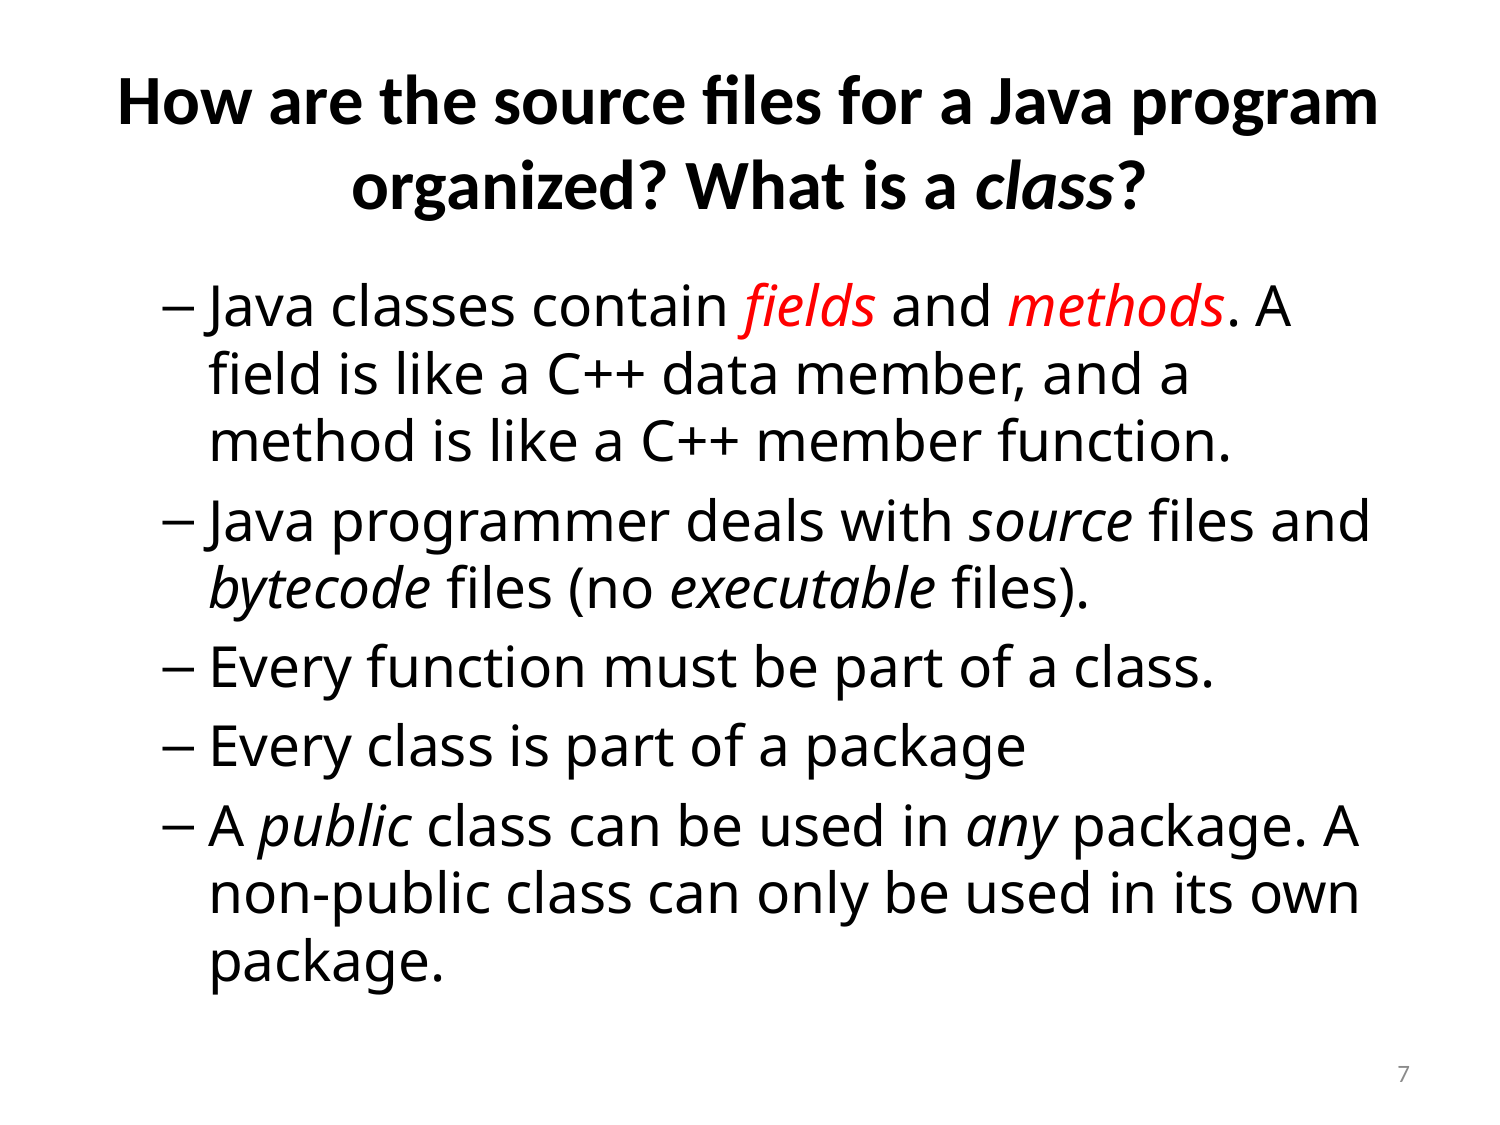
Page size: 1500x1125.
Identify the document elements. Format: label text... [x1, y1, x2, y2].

list Java classes contain fields and methods. A field is like a C++ data member, and a method is like a C++ member function. Java programmer deals with source files and bytecode files (no executable files). Every function must be part of a class. Every class is part of a package A public class can be used in any package. A non-public class can only be used in its own package. [75, 262, 1425, 1005]
slide_number 7 [1074, 1042, 1425, 1103]
title How are the source files for a Java program organized? What is a class? [75, 45, 1425, 233]
